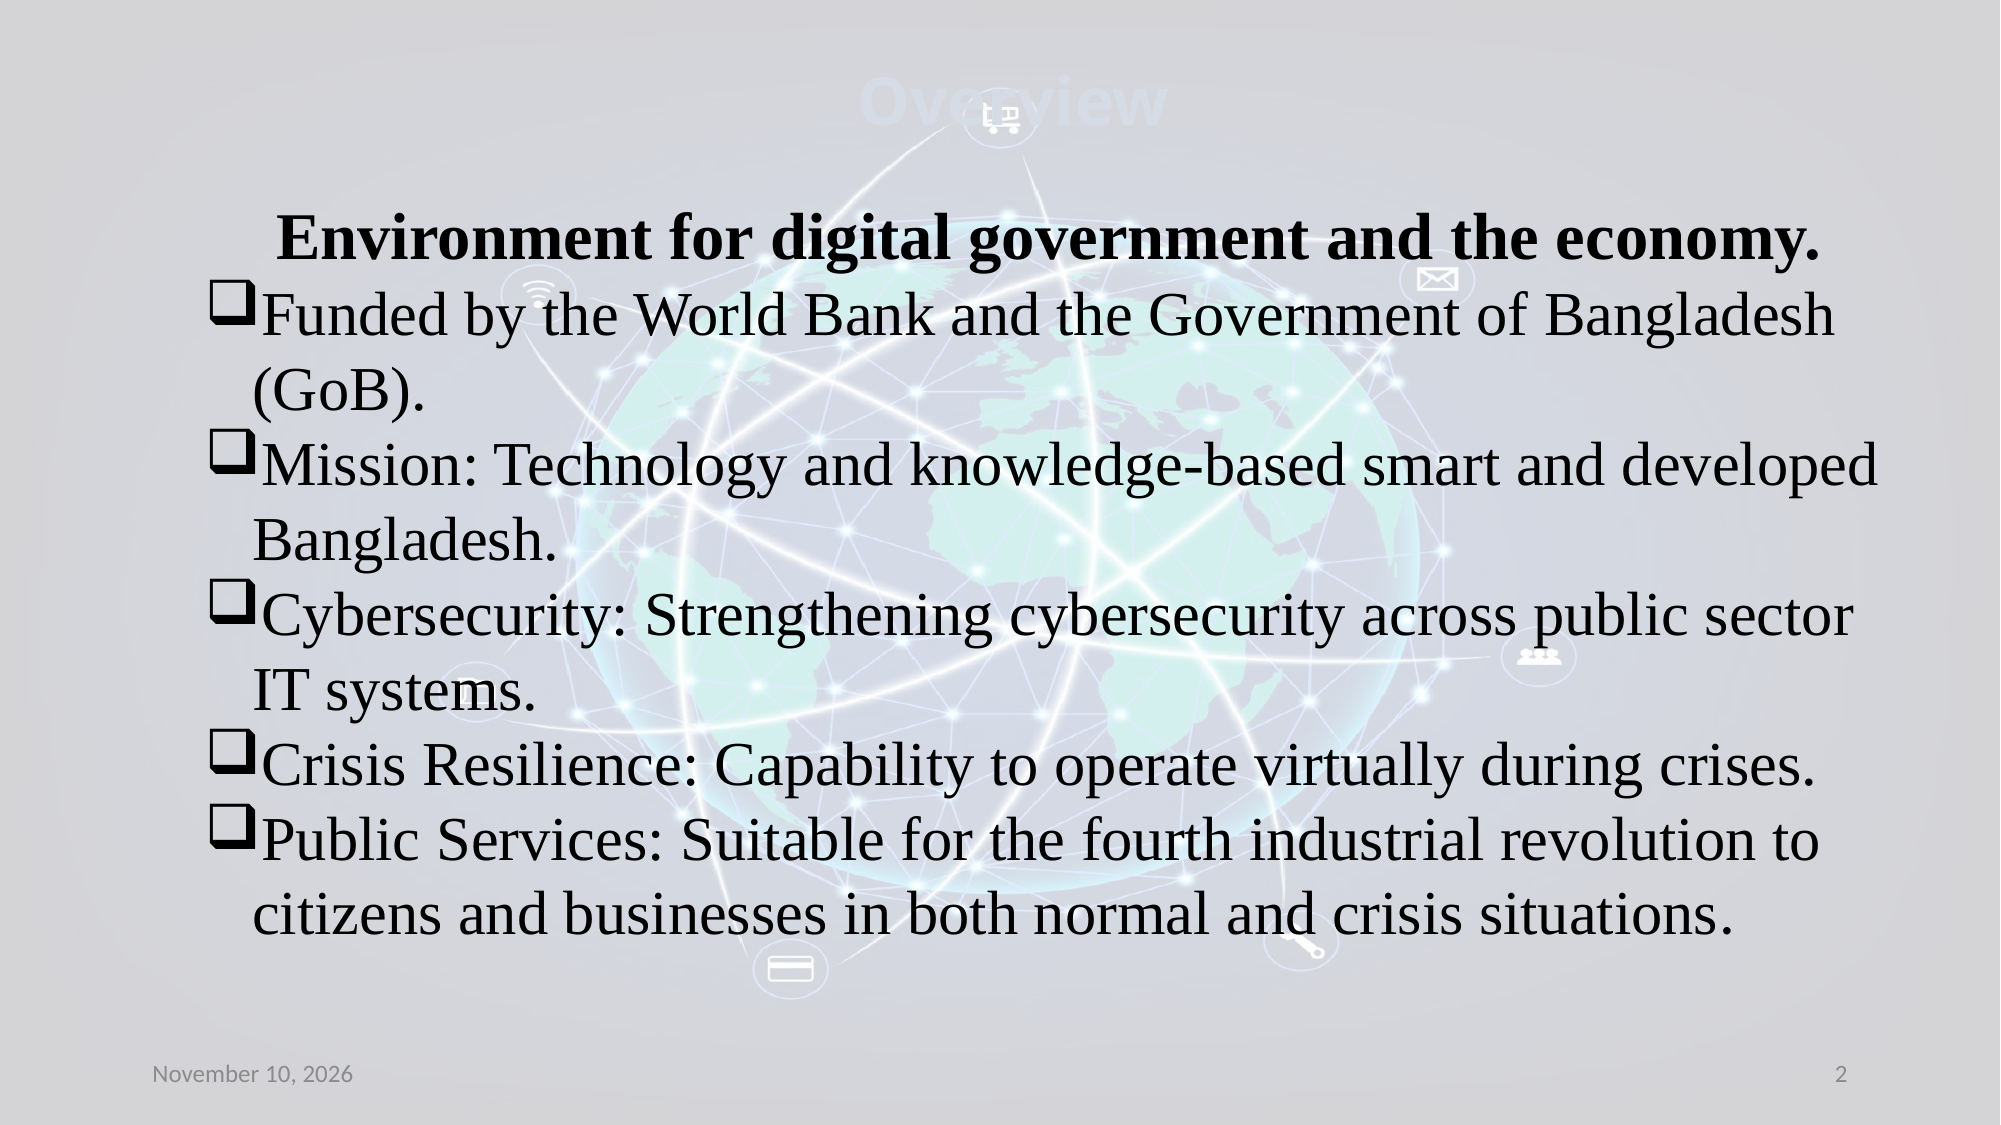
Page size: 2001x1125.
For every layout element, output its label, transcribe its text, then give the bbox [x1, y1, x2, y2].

text_box Environment for digital government and the economy. Funded by the World Bank and the Government of Bangladesh (GoB). Mission: Technology and knowledge-based smart and developed Bangladesh. Cybersecurity: Strengthening cybersecurity across public sector IT systems. Crisis Resilience: Capability to operate virtually during crises. Public Services: Suitable for the fourth industrial revolution to citizens and businesses in both normal and crisis situations. [190, 185, 1909, 1000]
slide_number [137, 1042, 588, 1103]
slide_number 2 [1412, 1042, 1863, 1103]
title Overview [164, 59, 1863, 220]
